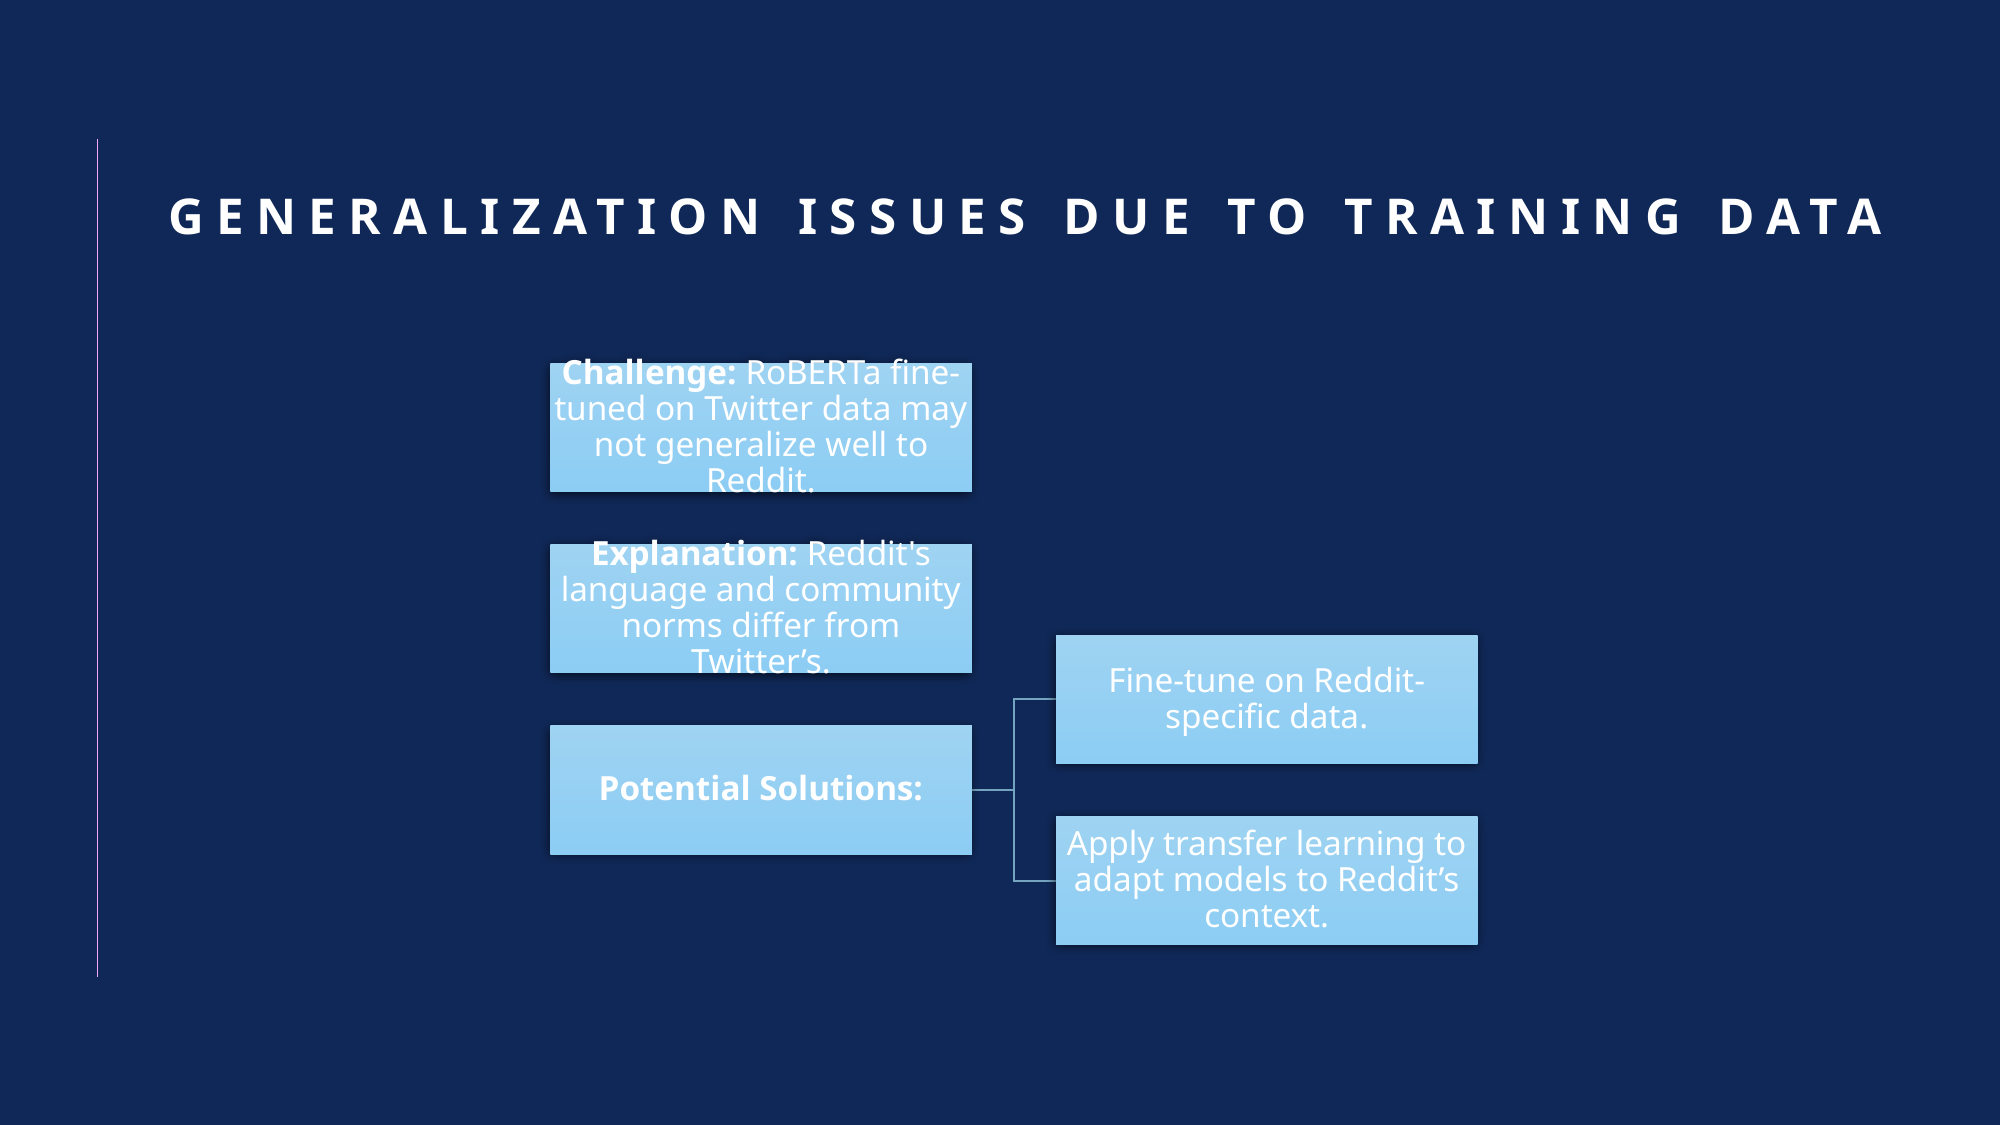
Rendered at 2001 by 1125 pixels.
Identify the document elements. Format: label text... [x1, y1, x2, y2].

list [166, 362, 1862, 945]
title Generalization Issues Due to Training Data [139, 136, 1925, 312]
